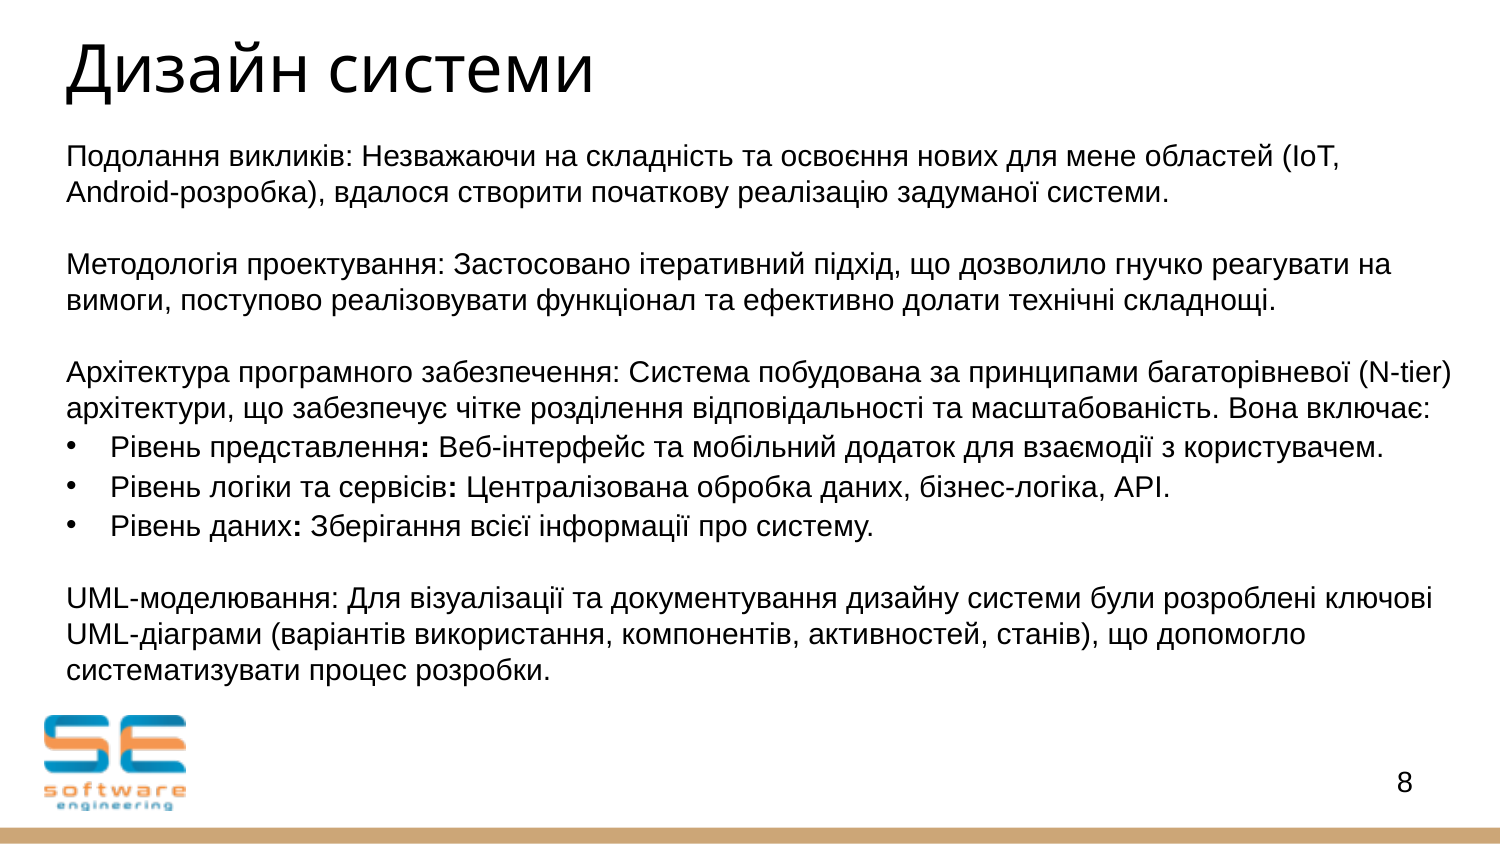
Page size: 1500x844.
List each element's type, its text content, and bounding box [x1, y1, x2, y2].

picture [43, 714, 186, 811]
text_box 8 [1382, 755, 1500, 806]
title Дизайн системи [51, 0, 1449, 121]
list Подолання викликів: Незважаючи на складність та освоєння нових для мене областей (IoT, Android-розробка), вдалося створити початкову реалізацію задуманої системи. Методологія проектування: Застосовано ітеративний підхід, що дозволило гнучко реагувати на вимоги, поступово реалізовувати функціонал та ефективно долати технічні складнощі. Архітектура програмного забезпечення: Система побудована за принципами багаторівневої (N-tier) архітектури, що забезпечує чітке розділення відповідальності та масштабованість. Вона включає: Рівень представлення: Веб-інтерфейс та мобільний додаток для взаємодії з користувачем. Рівень логіки та сервісів: Централізована обробка даних, бізнес-логіка, API. Рівень даних: Зберігання всієї інформації про систему. UML-моделювання: Для візуалізації та документування дизайну системи були розроблені ключові UML-діаграми (варіантів використання, компонентів, активностей, станів), що допомогло систематизувати процес розробки. [51, 121, 1476, 734]
